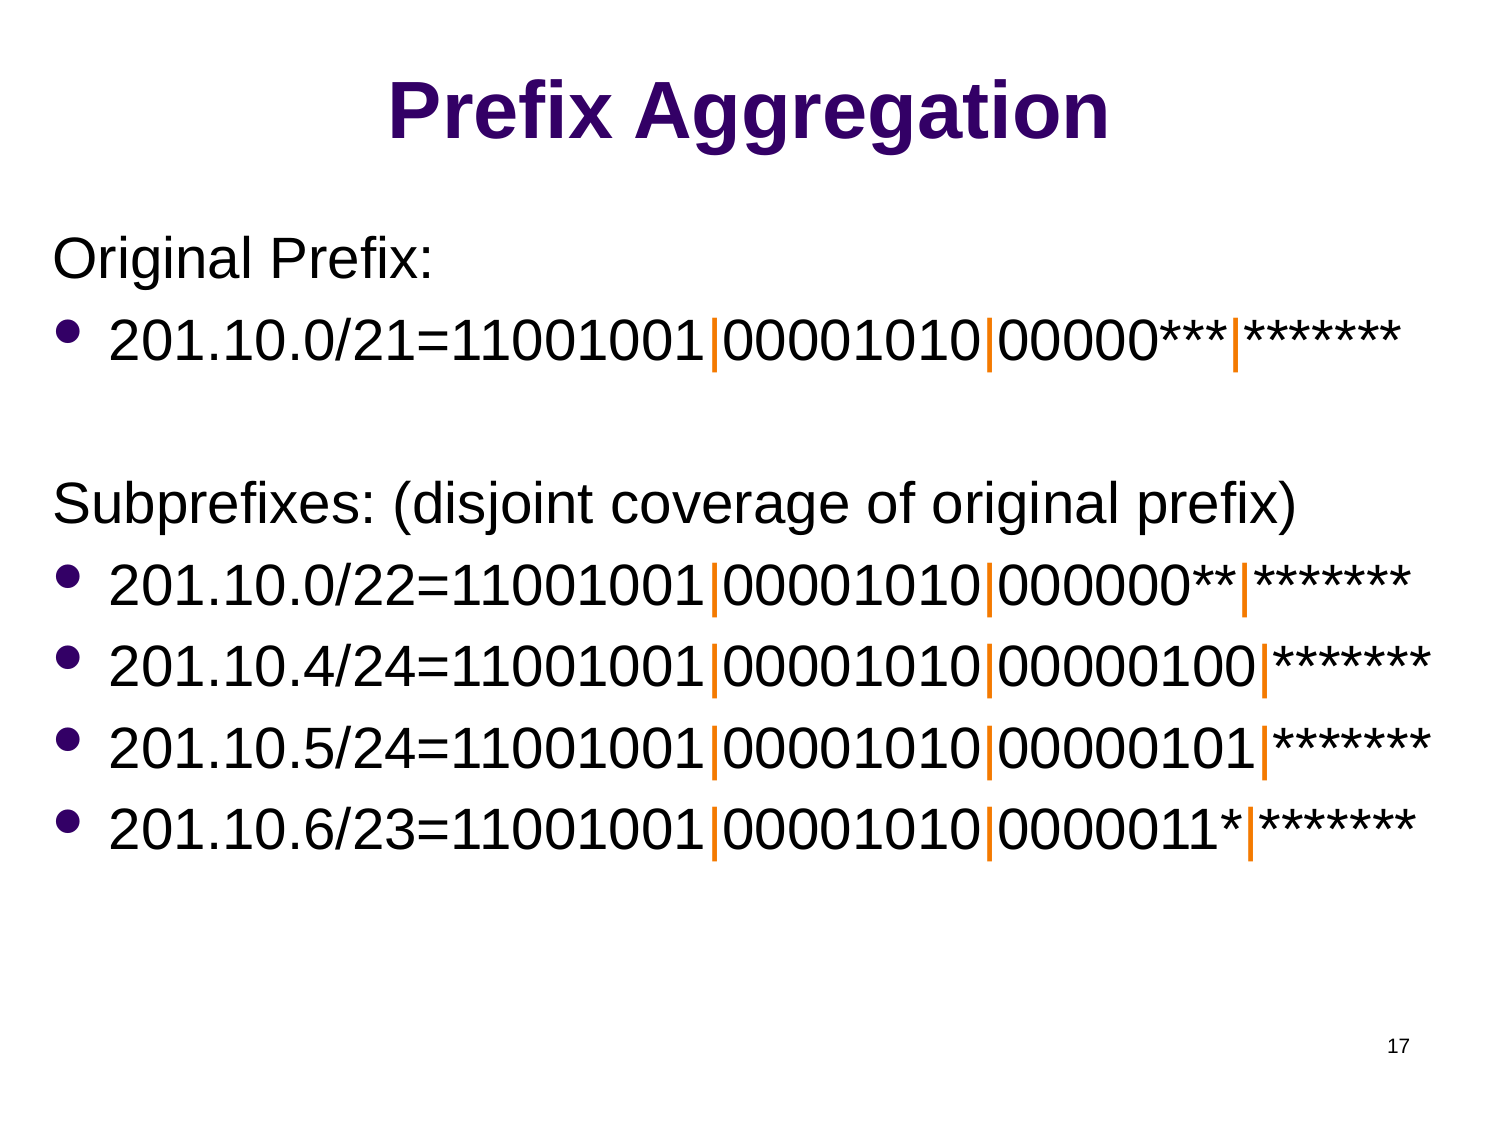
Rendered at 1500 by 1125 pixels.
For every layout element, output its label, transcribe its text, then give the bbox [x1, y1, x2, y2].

title Prefix Aggregation [0, 20, 1500, 163]
list Original Prefix: 201.10.0/21=11001001|00001010|00000***|******* Subprefixes: (disjoint coverage of original prefix) 201.10.0/22=11001001|00001010|000000**|******* 201.10.4/24=11001001|00001010|00000100|******* 201.10.5/24=11001001|00001010|00000101|******* 201.10.6/23=11001001|00001010|0000011*|******* [37, 212, 1475, 1006]
slide_number 17 [1074, 1024, 1426, 1101]
